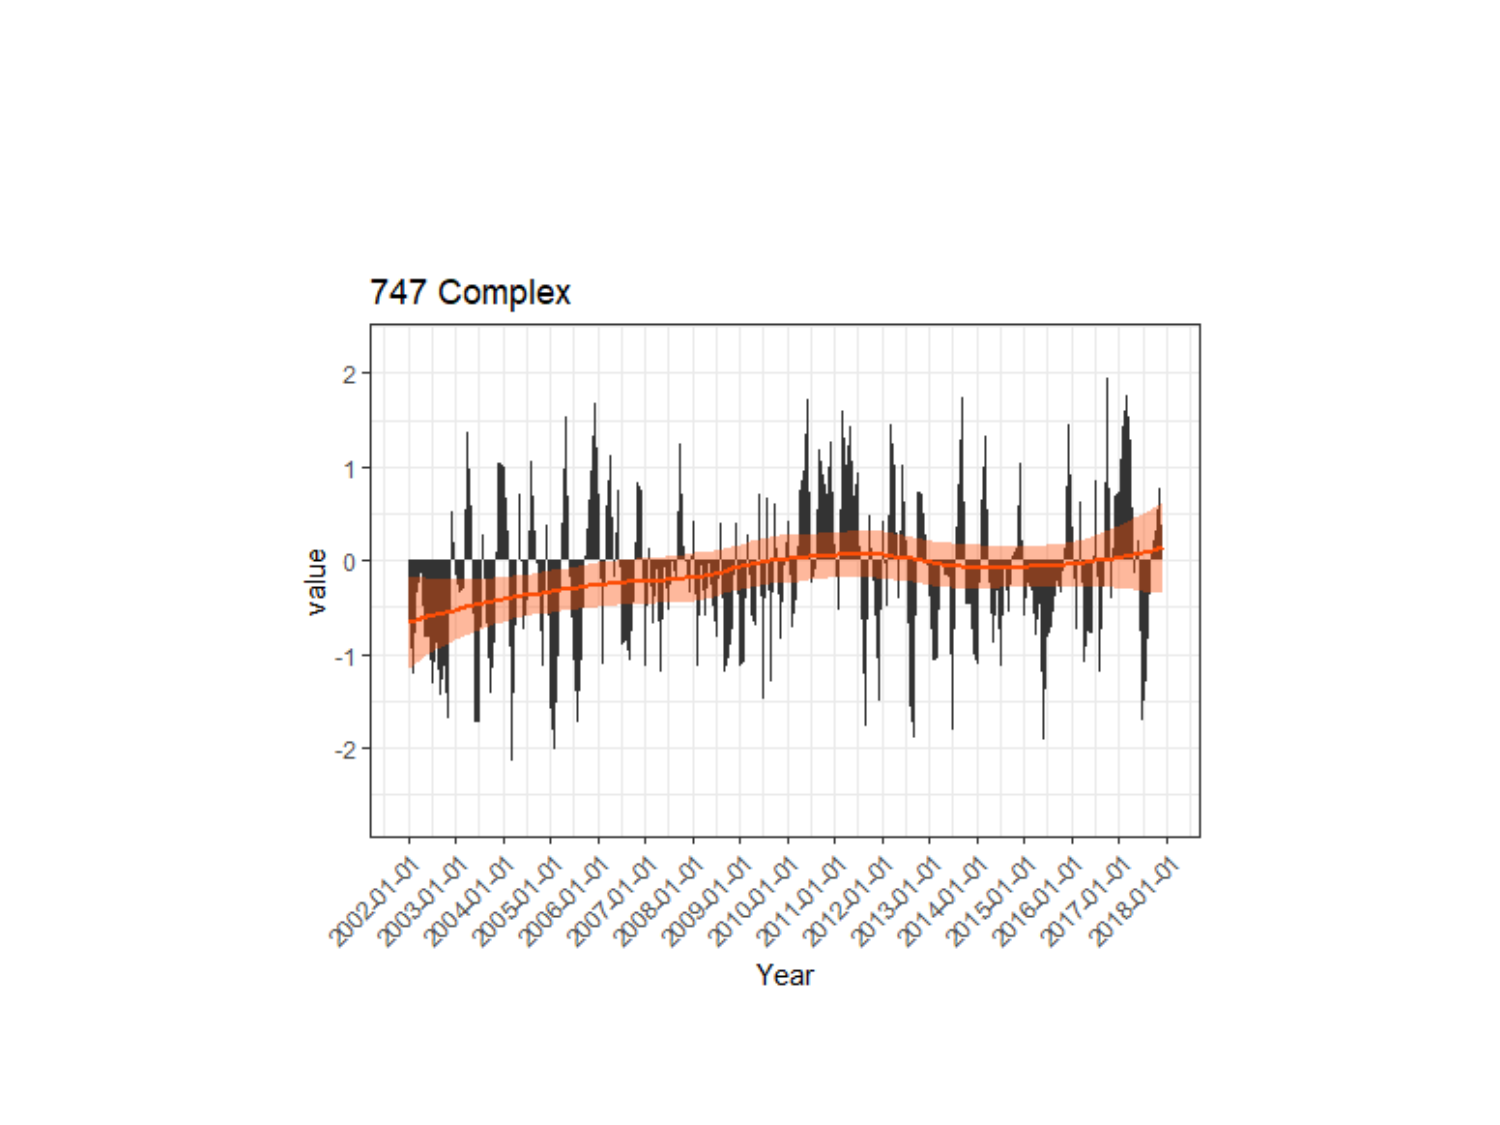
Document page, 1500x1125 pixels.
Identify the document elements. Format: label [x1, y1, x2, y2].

picture [287, 262, 1215, 1005]
